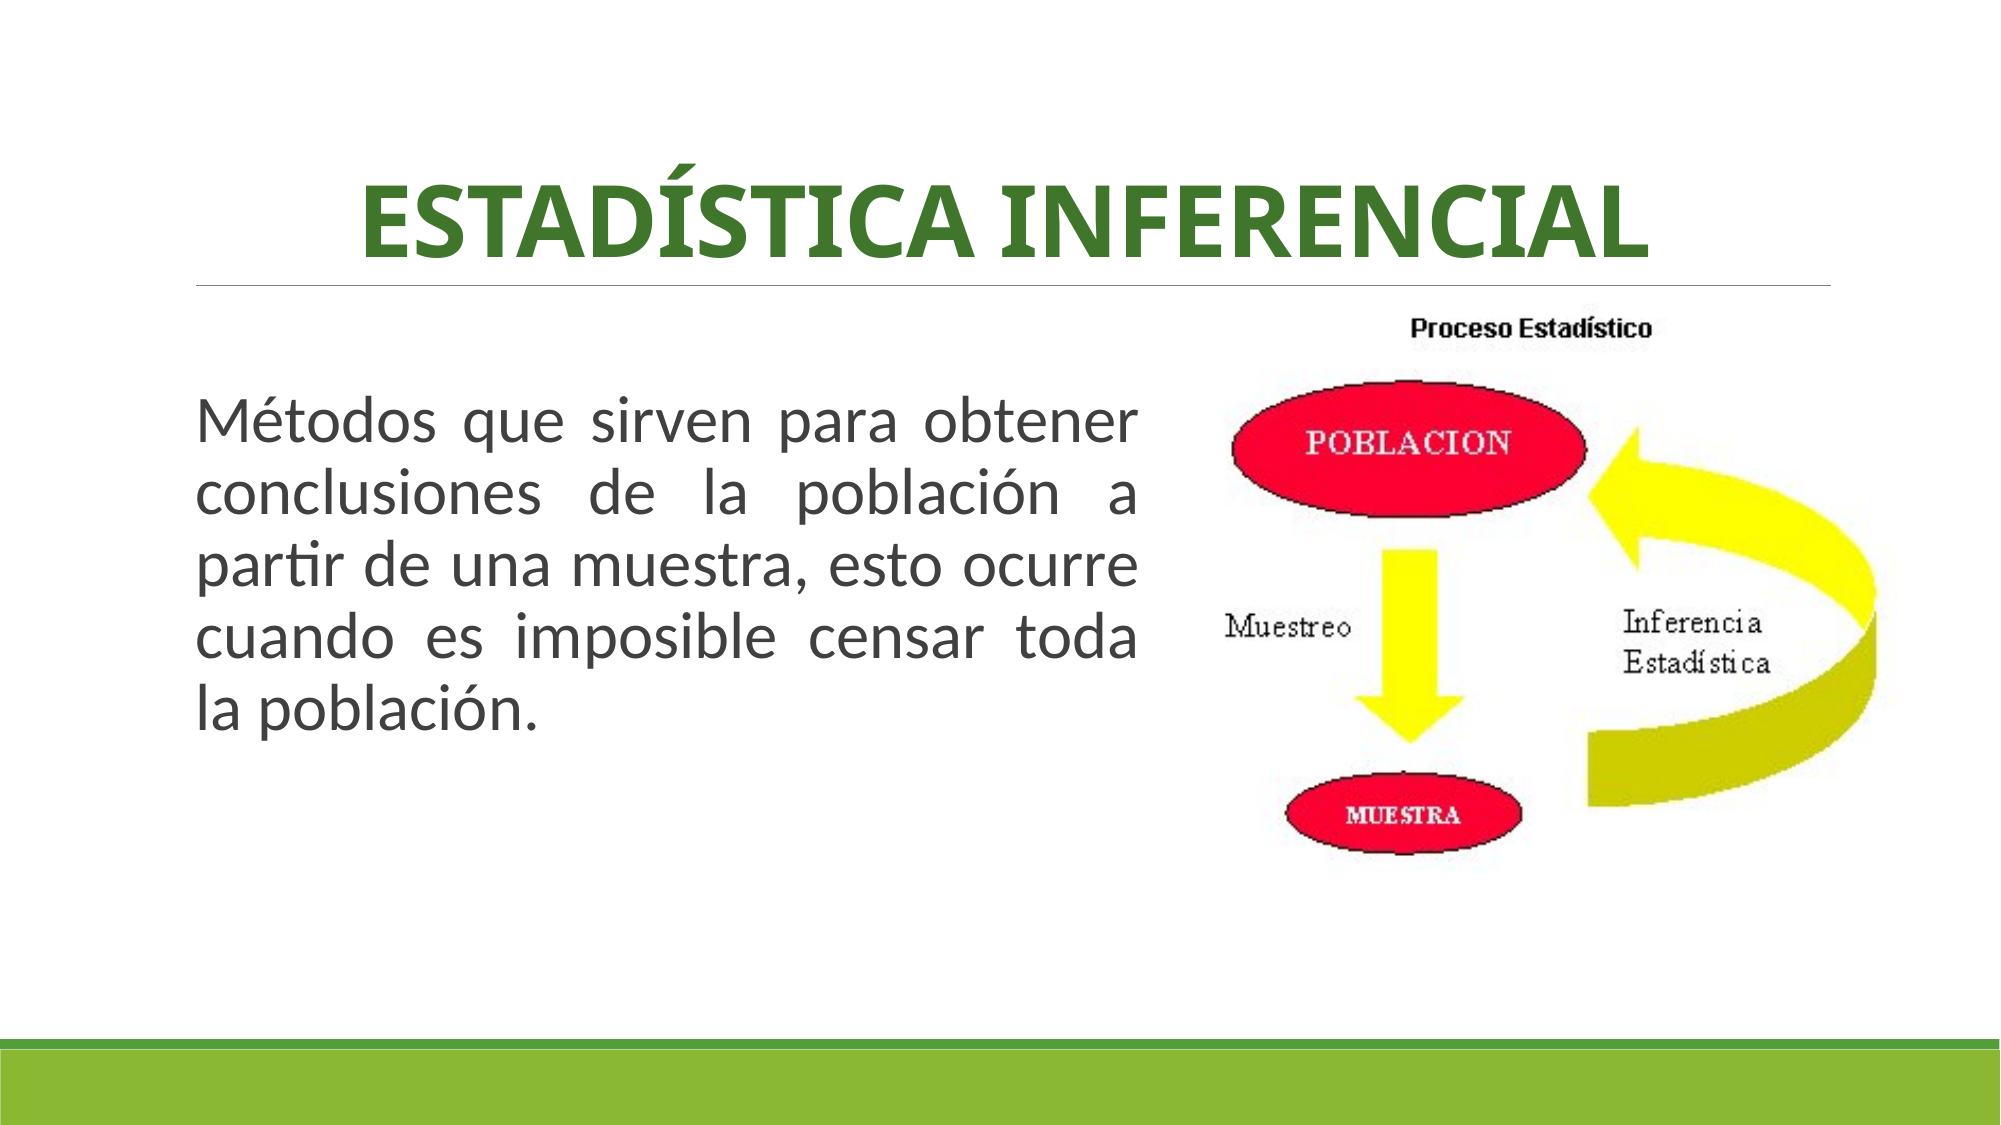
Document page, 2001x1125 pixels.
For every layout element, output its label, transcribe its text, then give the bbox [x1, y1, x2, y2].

list Métodos que sirven para obtener conclusiones de la población a partir de una muestra, esto ocurre cuando es imposible censar toda la población. [180, 377, 1141, 1038]
title ESTADÍSTICA INFERENCIAL [180, 47, 1830, 285]
picture [1192, 302, 1899, 873]
